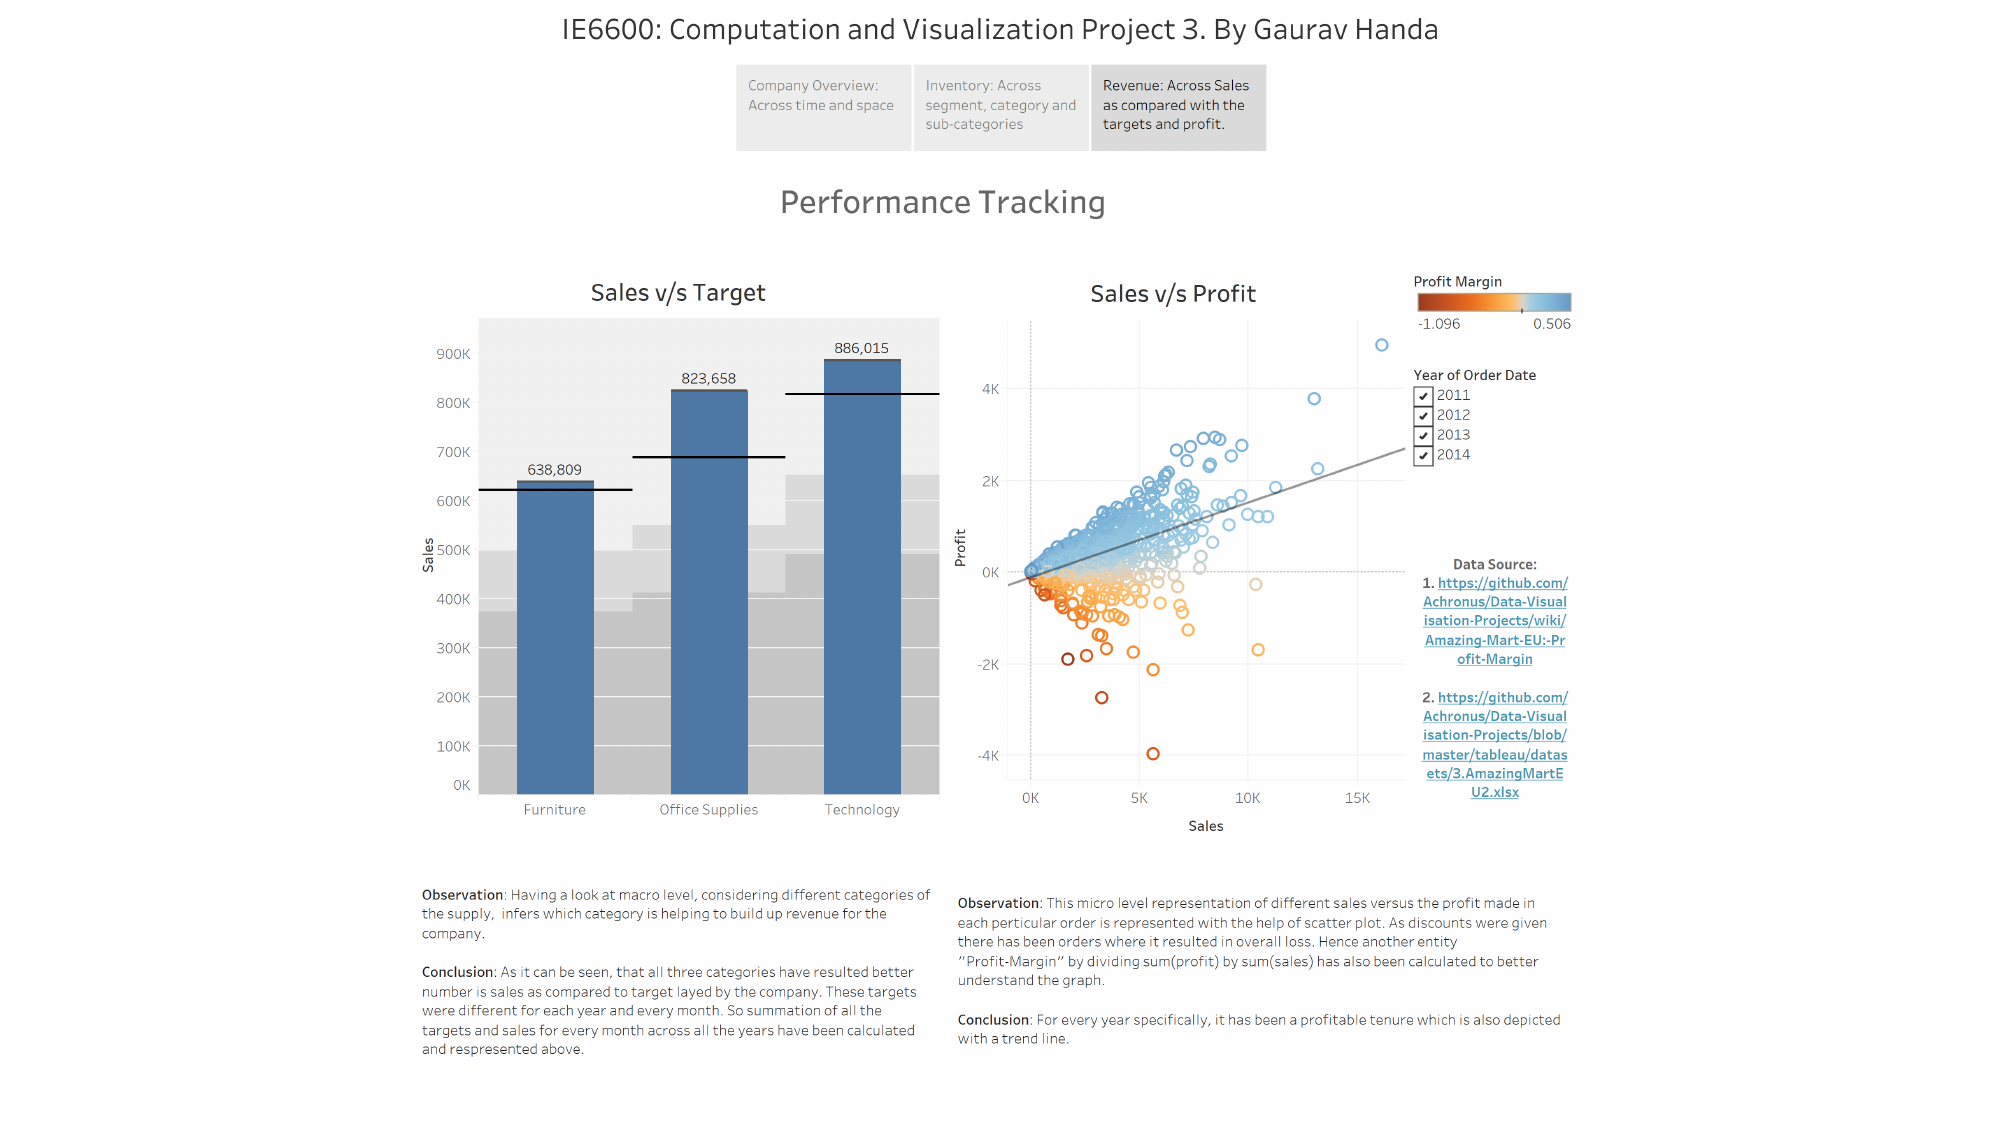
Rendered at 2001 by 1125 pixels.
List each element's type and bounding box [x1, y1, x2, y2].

picture [407, 0, 1593, 1125]
